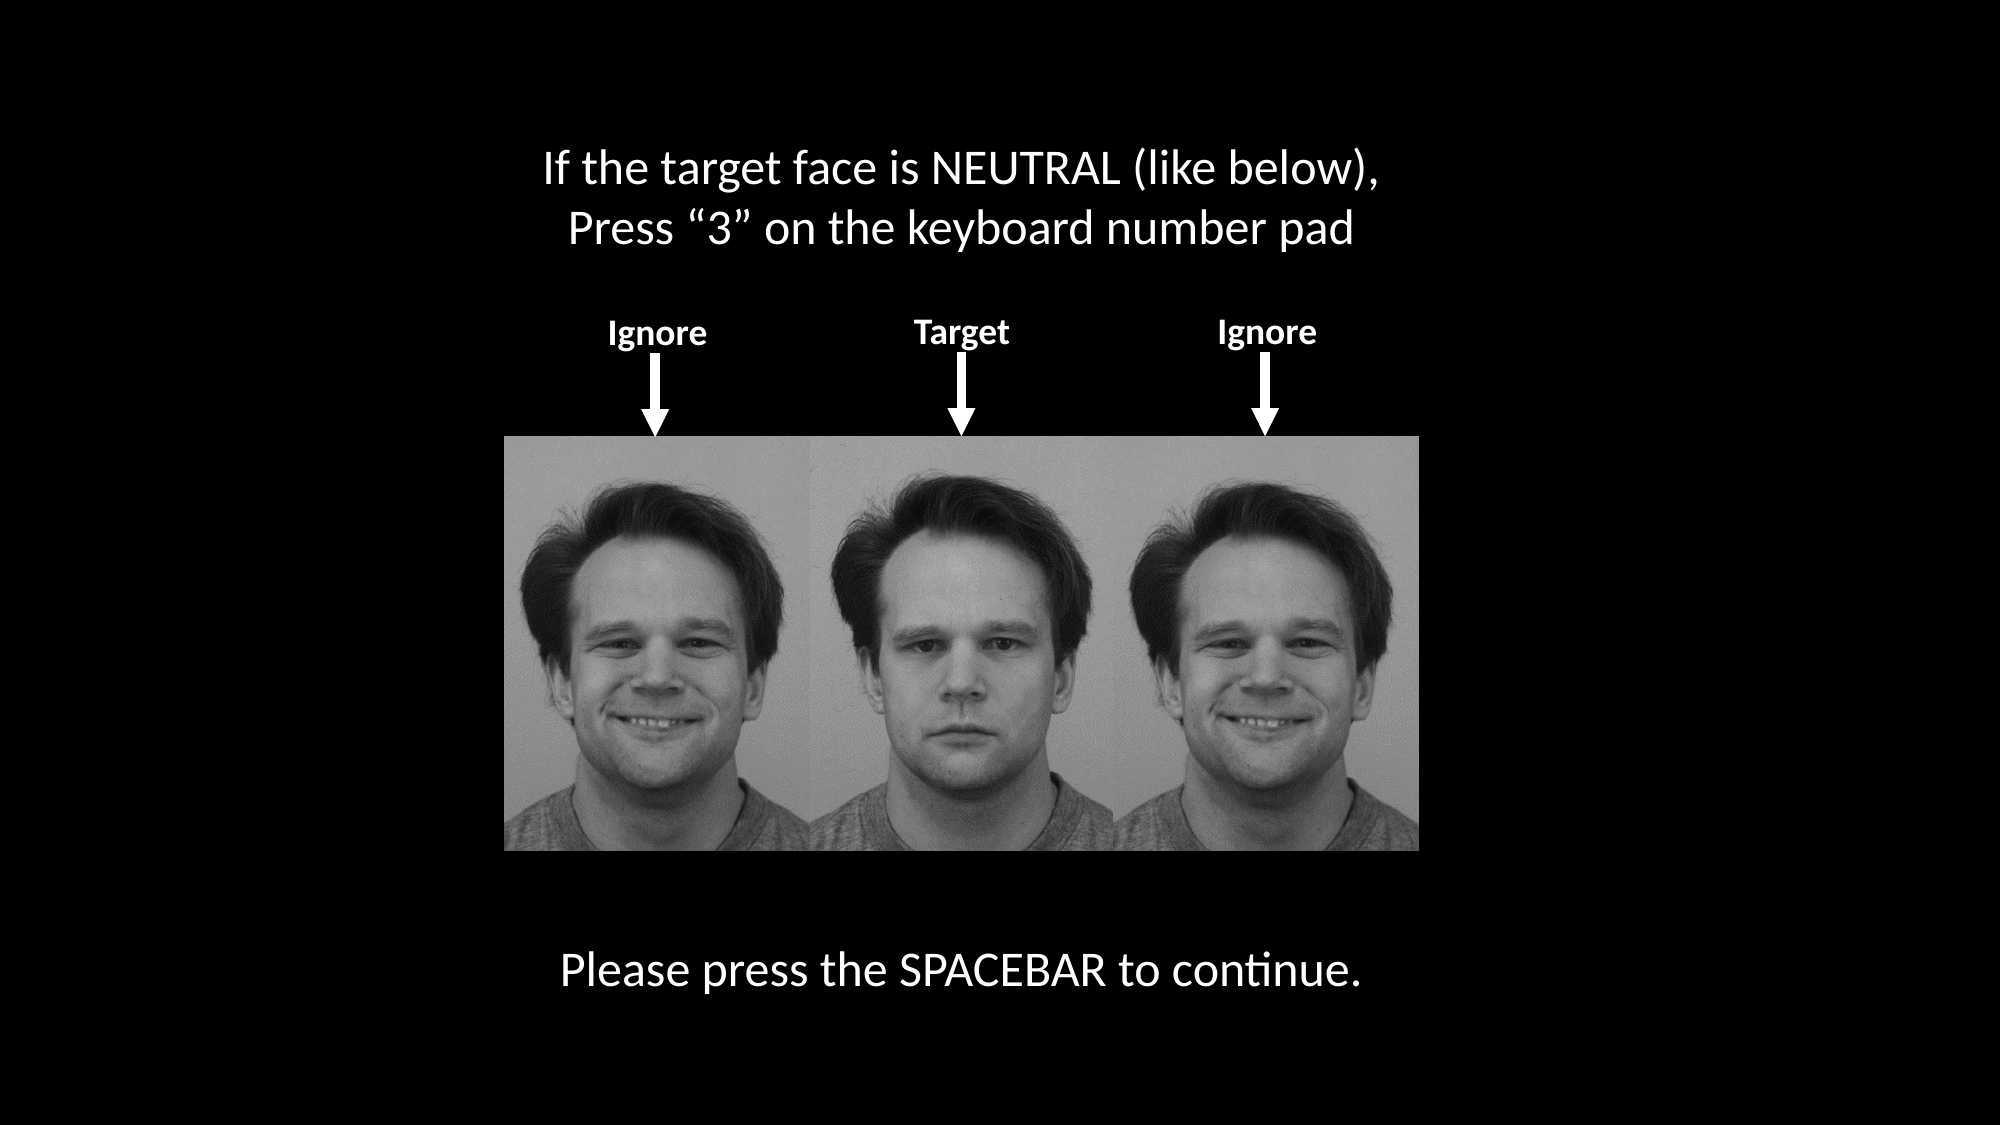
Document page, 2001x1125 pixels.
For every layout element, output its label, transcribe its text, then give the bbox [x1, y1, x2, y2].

text_box Target [899, 299, 1026, 360]
text_box Ignore [1202, 299, 1333, 360]
picture [504, 436, 1419, 852]
text_box Ignore [592, 300, 723, 361]
text_box Please press the SPACEBAR to continue. [545, 928, 1378, 1004]
text_box If the target face is NEUTRAL (like below), Press “3” on the keyboard number pad [124, 127, 1798, 262]
